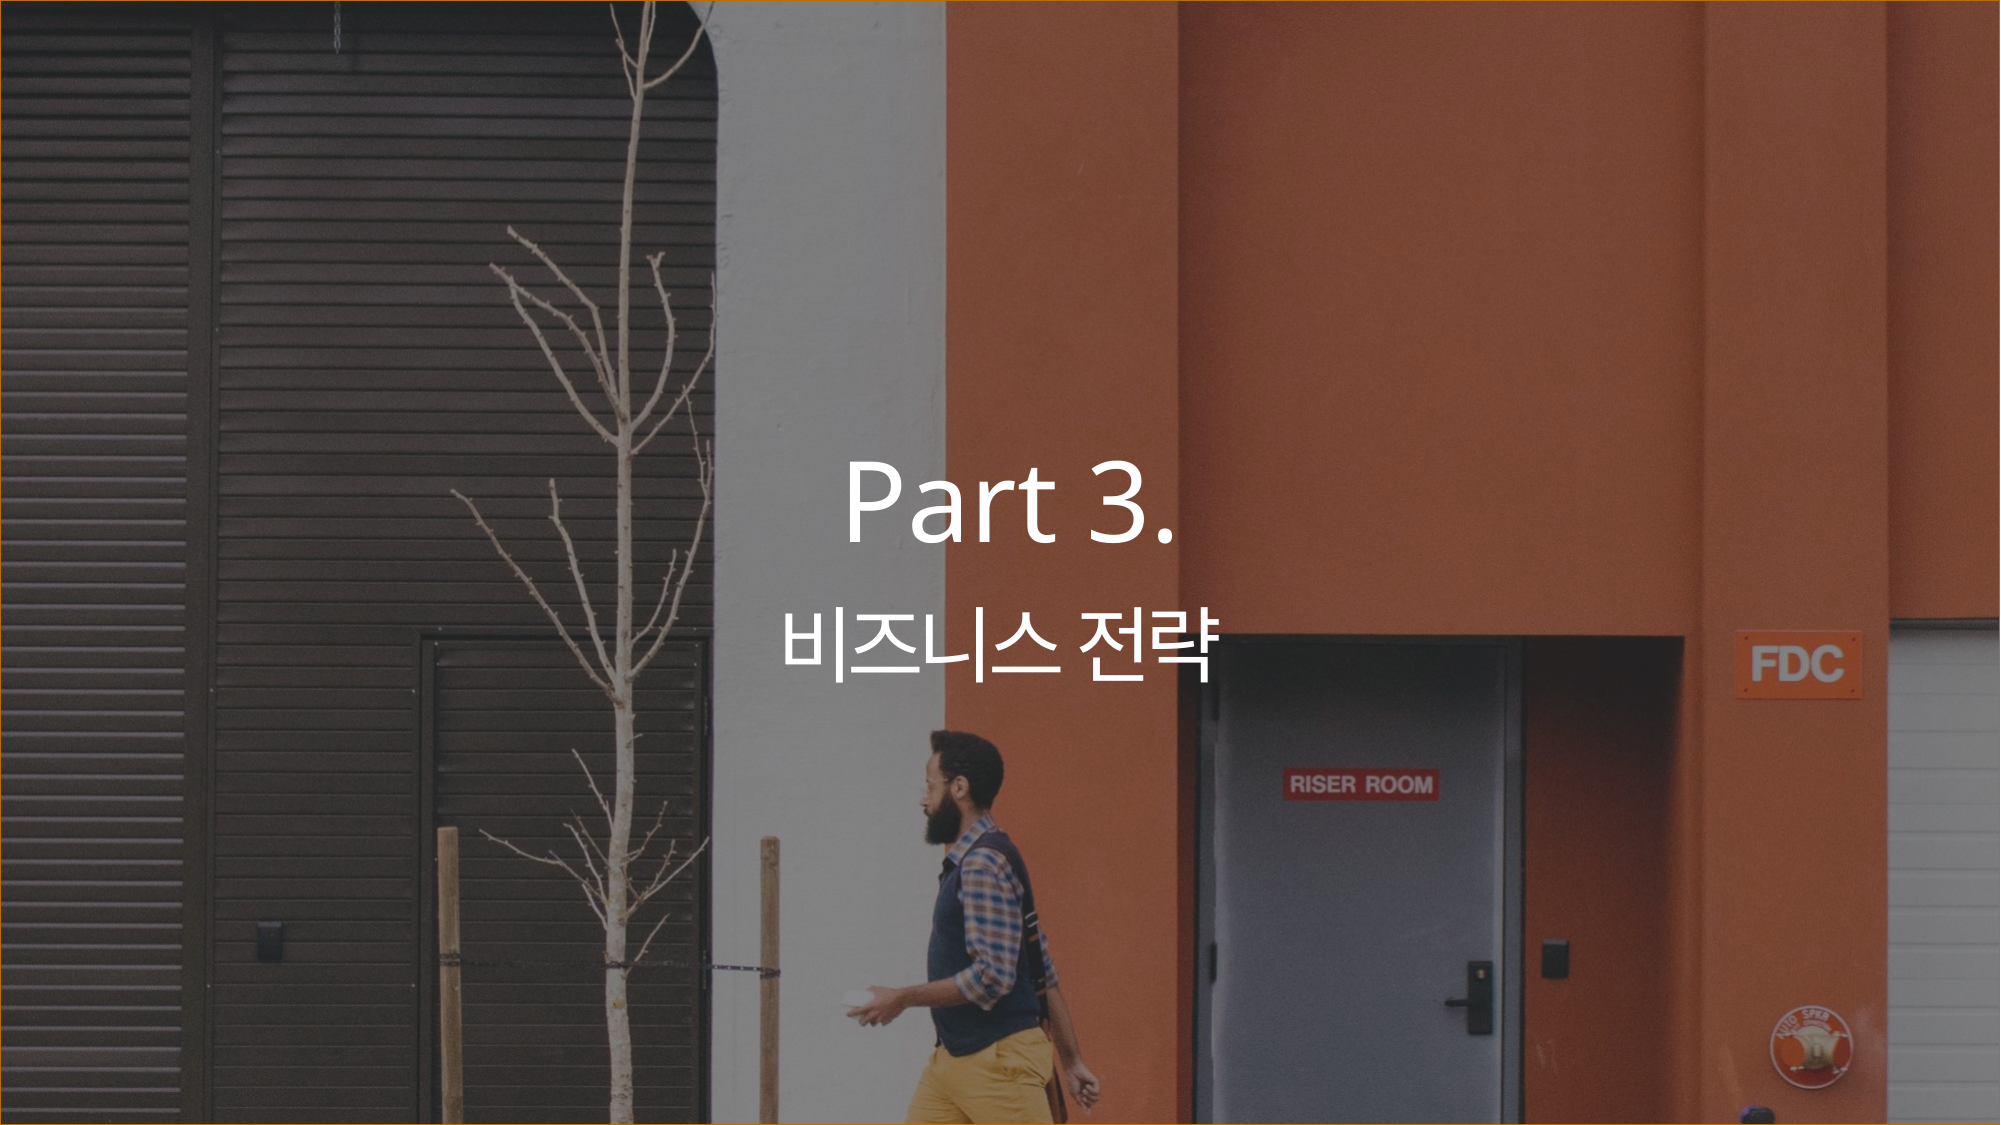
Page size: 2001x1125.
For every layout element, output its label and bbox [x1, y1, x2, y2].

text_box [745, 423, 1255, 702]
picture [0, 0, 2000, 1125]
